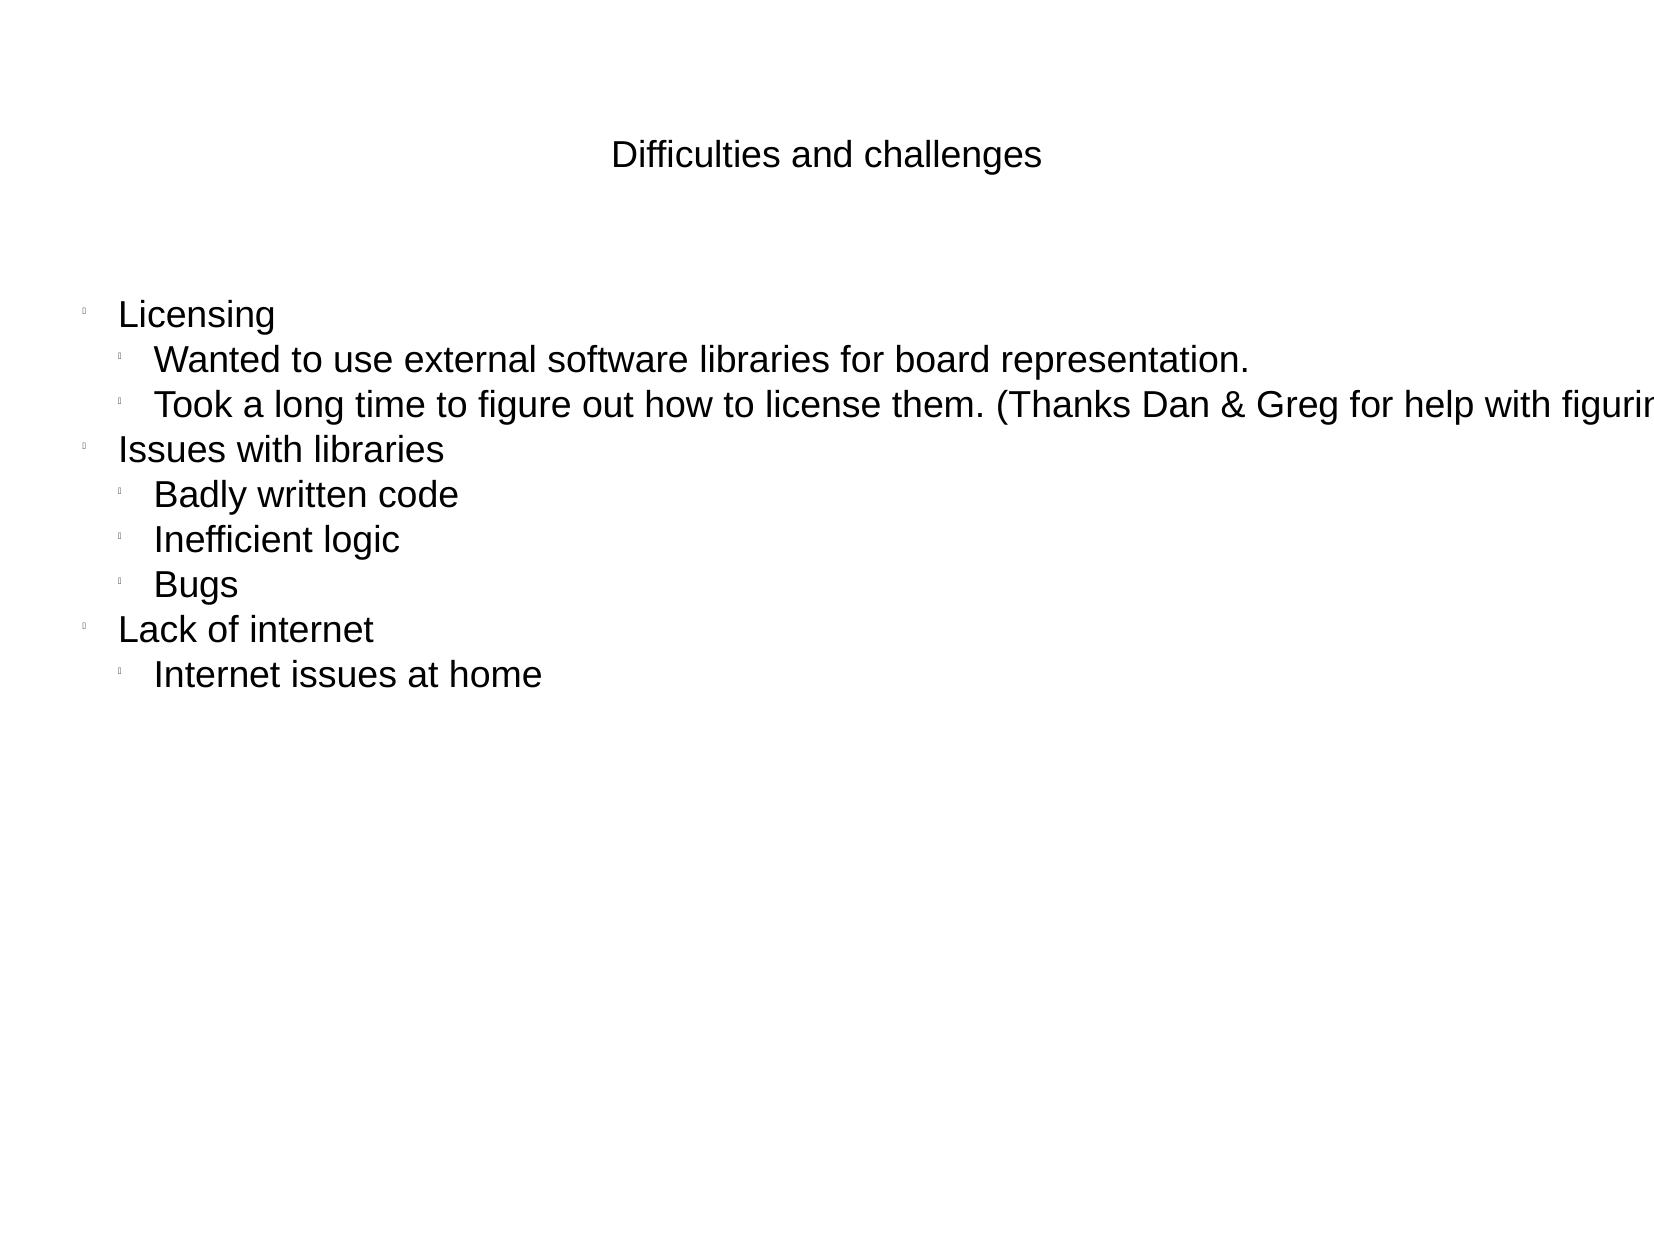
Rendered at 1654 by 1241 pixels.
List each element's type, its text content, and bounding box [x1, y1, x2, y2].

text_box Difficulties and challenges [82, 49, 1571, 257]
text_box Licensing Wanted to use external software libraries for board representation. Took a long time to figure out how to license them. (Thanks Dan & Greg for help with figuring it out!) Issues with libraries Badly written code Inefficient logic Bugs Lack of internet Internet issues at home [82, 290, 1571, 1010]
